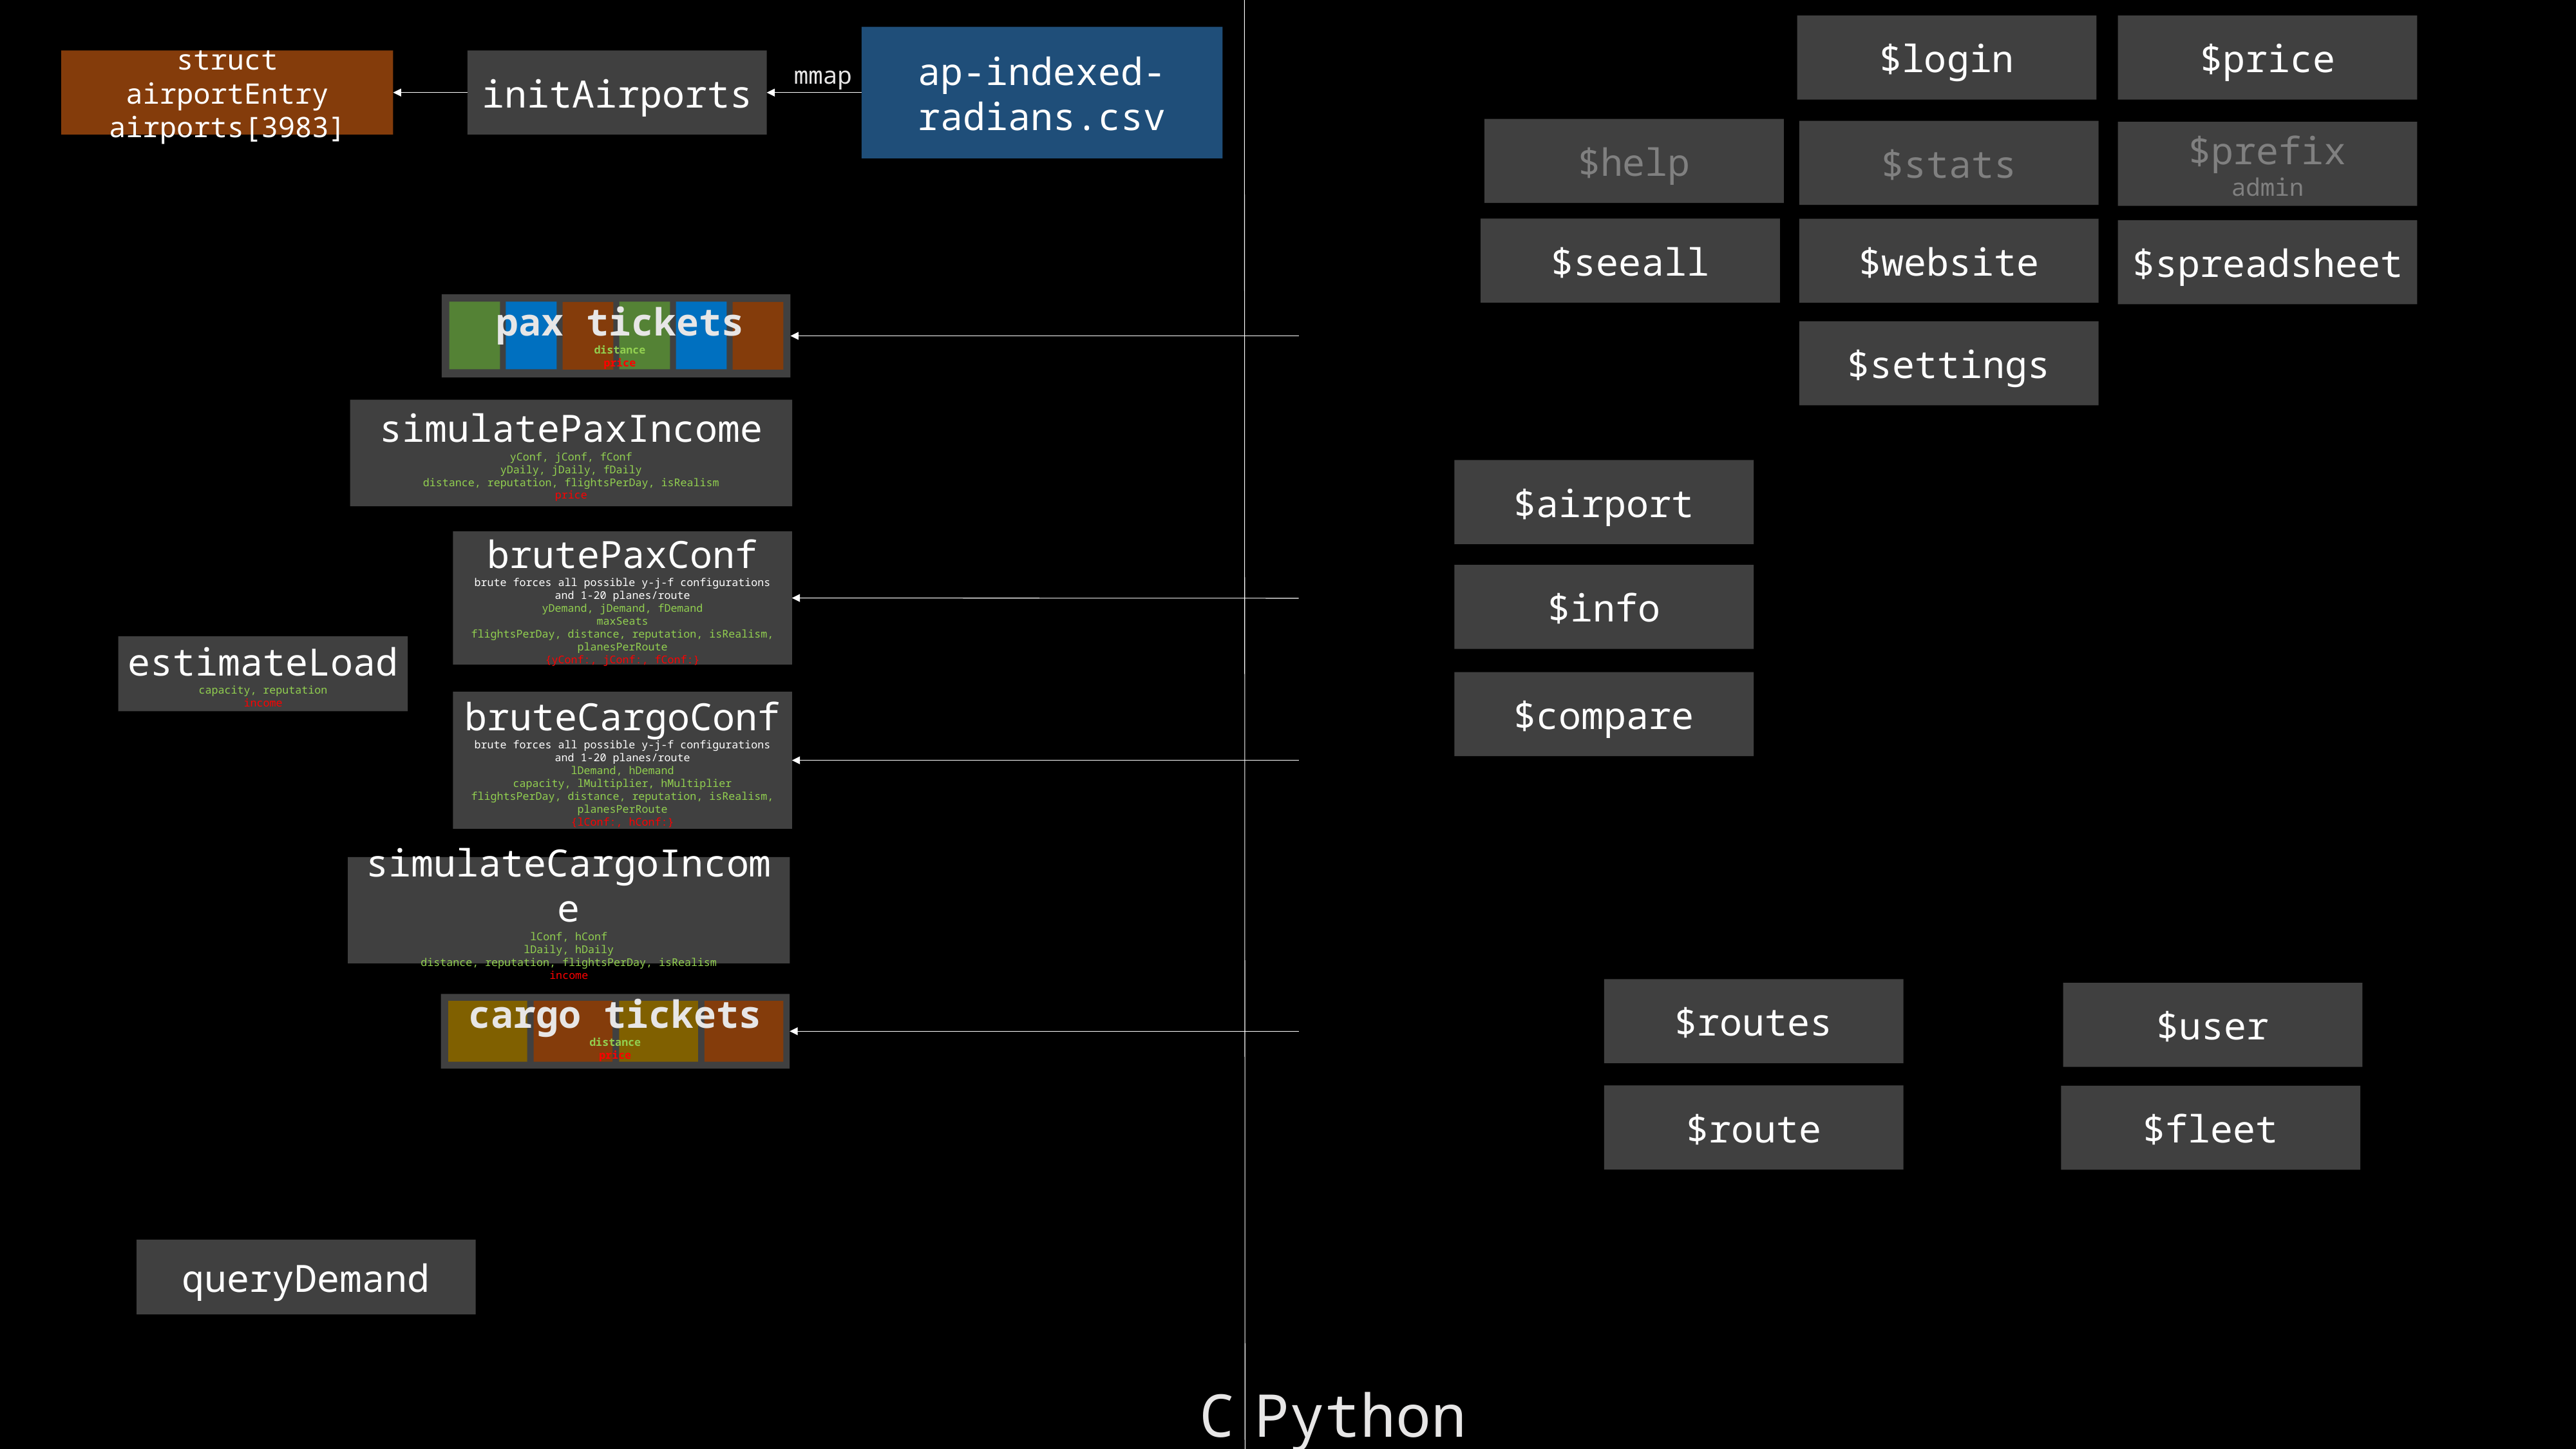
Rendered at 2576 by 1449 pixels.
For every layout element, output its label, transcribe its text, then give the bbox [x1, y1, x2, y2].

text_box C [1075, 1373, 1244, 1449]
text_box $prefix admin [2117, 121, 2418, 207]
text_box $seeall [1480, 218, 1781, 303]
text_box struct airportEntry airports[3983] [61, 50, 393, 135]
text_box Python [1245, 1373, 1493, 1449]
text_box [440, 985, 790, 1069]
text_box $user [2063, 982, 2363, 1068]
text_box ap-indexed-radians.csv [861, 26, 1223, 159]
text_box simulateCargoIncome lConf, hConf lDaily, hDaily distance, reputation, flightsPerDay, isRealism income [347, 857, 790, 964]
text_box $settings [1799, 321, 2099, 406]
text_box $stats [1799, 120, 2099, 205]
text_box brutePaxConf brute forces all possible y-j-f configurations and 1-20 planes/route yDemand, jDemand, fDemand maxSeats flightsPerDay, distance, reputation, isRealism, planesPerRoute {yConf:, jConf:, fConf:} [452, 531, 793, 665]
text_box $price [2117, 15, 2418, 100]
text_box $route [1604, 1084, 1904, 1170]
text_box $help [1484, 118, 1785, 204]
text_box $airport [1454, 459, 1754, 545]
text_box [760, 55, 886, 94]
text_box queryDemand [136, 1239, 477, 1315]
text_box estimateLoad capacity, reputation income [118, 636, 408, 712]
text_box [441, 293, 791, 378]
text_box initAirports [467, 50, 768, 135]
text_box $website [1799, 218, 2099, 303]
text_box $info [1454, 564, 1754, 650]
text_box $fleet [2060, 1085, 2361, 1170]
text_box bruteCargoConf brute forces all possible y-j-f configurations and 1-20 planes/route lDemand, hDemand capacity, lMultiplier, hMultiplier flightsPerDay, distance, reputation, isRealism, planesPerRoute {lConf:, hConf:} [452, 691, 793, 829]
text_box $compare [1454, 672, 1754, 757]
text_box simulatePaxIncome yConf, jConf, fConf yDaily, jDaily, fDaily distance, reputation, flightsPerDay, isRealism price [350, 399, 793, 507]
text_box $routes [1604, 978, 1904, 1064]
text_box $login [1797, 15, 2097, 100]
text_box $spreadsheet [2117, 220, 2418, 305]
